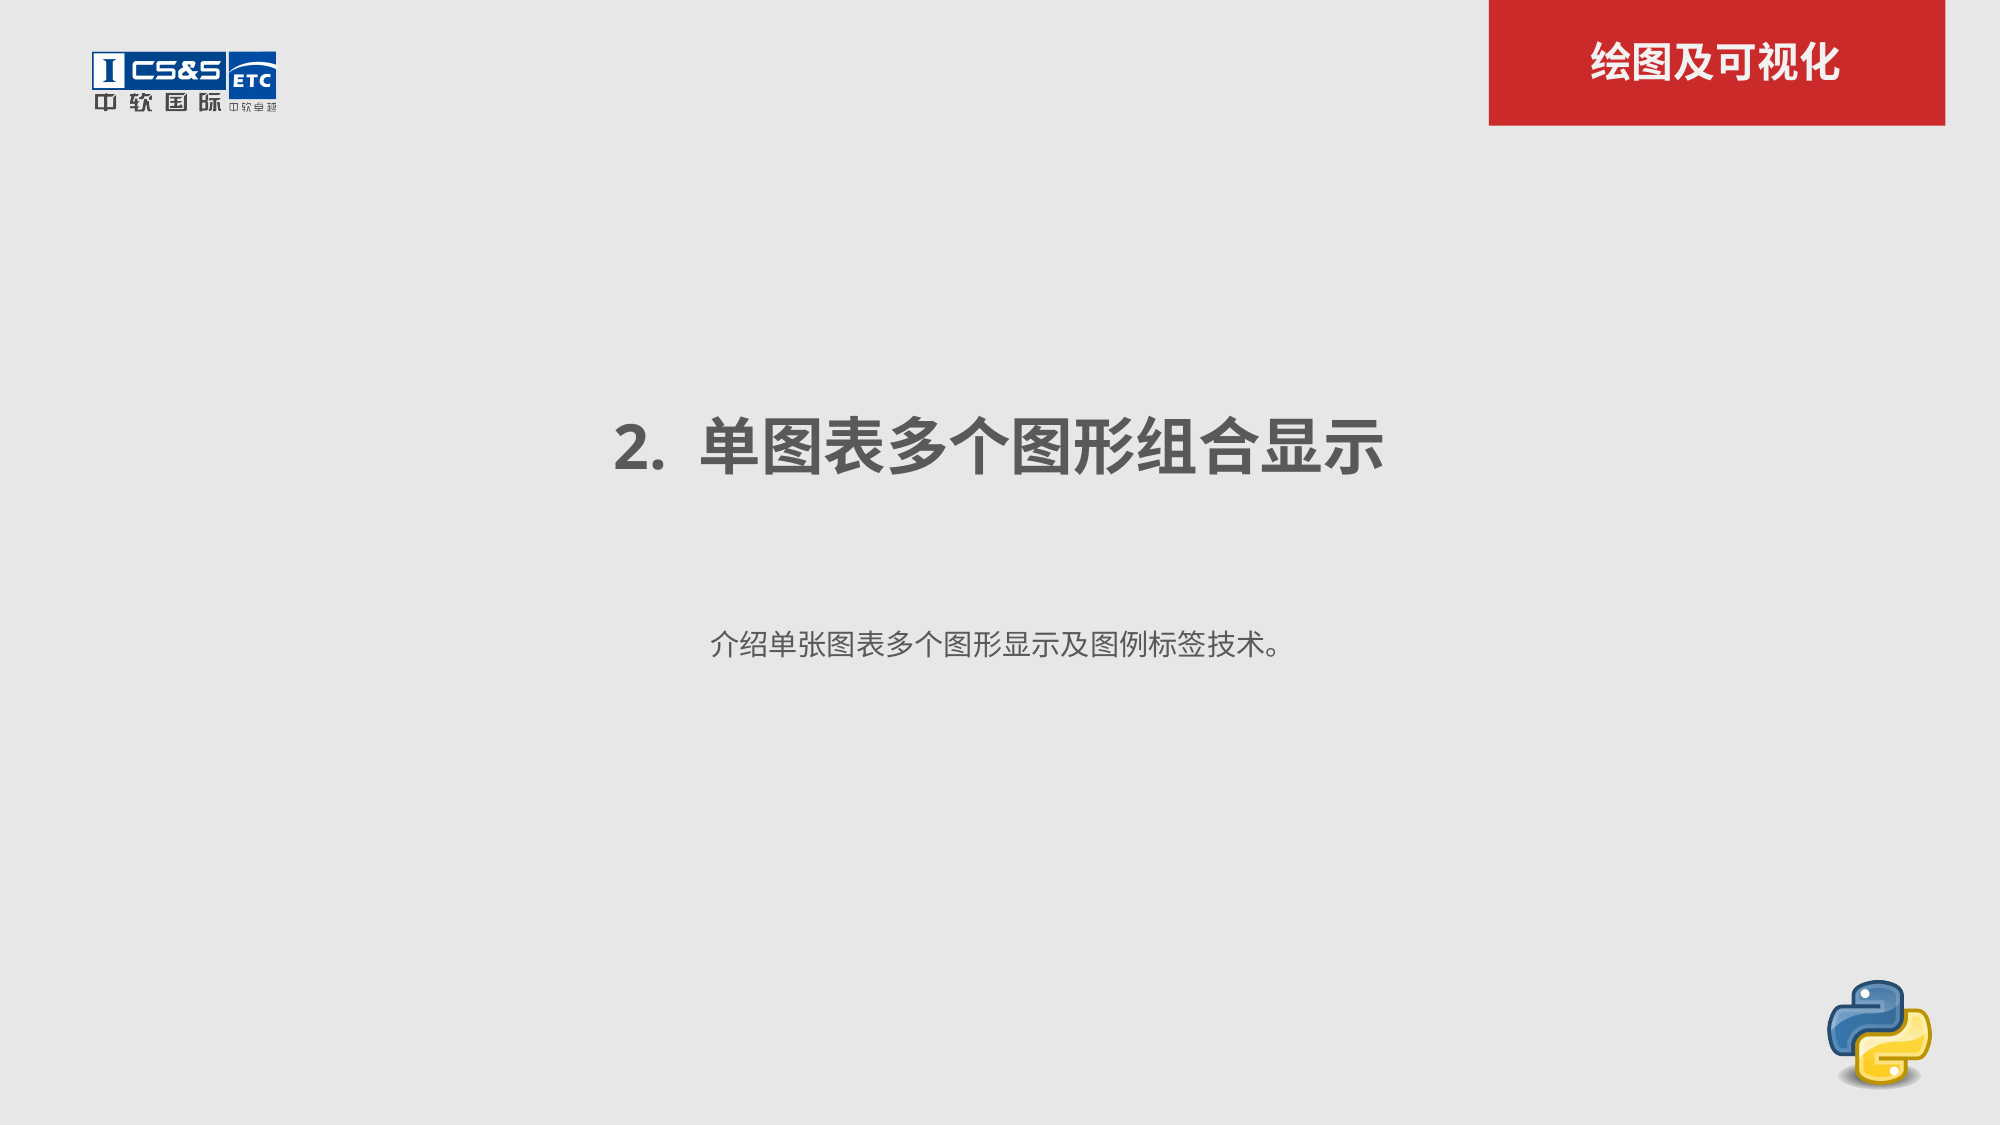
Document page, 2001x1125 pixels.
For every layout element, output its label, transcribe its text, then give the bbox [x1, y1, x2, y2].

picture [90, 49, 278, 114]
text_box 绘图及可视化 [1490, 34, 1941, 98]
text_box 介绍单张图表多个图形显示及图例标签技术。 [211, 531, 1793, 739]
picture [1820, 977, 1939, 1095]
title 2. 单图表多个图形组合显示 [395, 382, 1605, 516]
